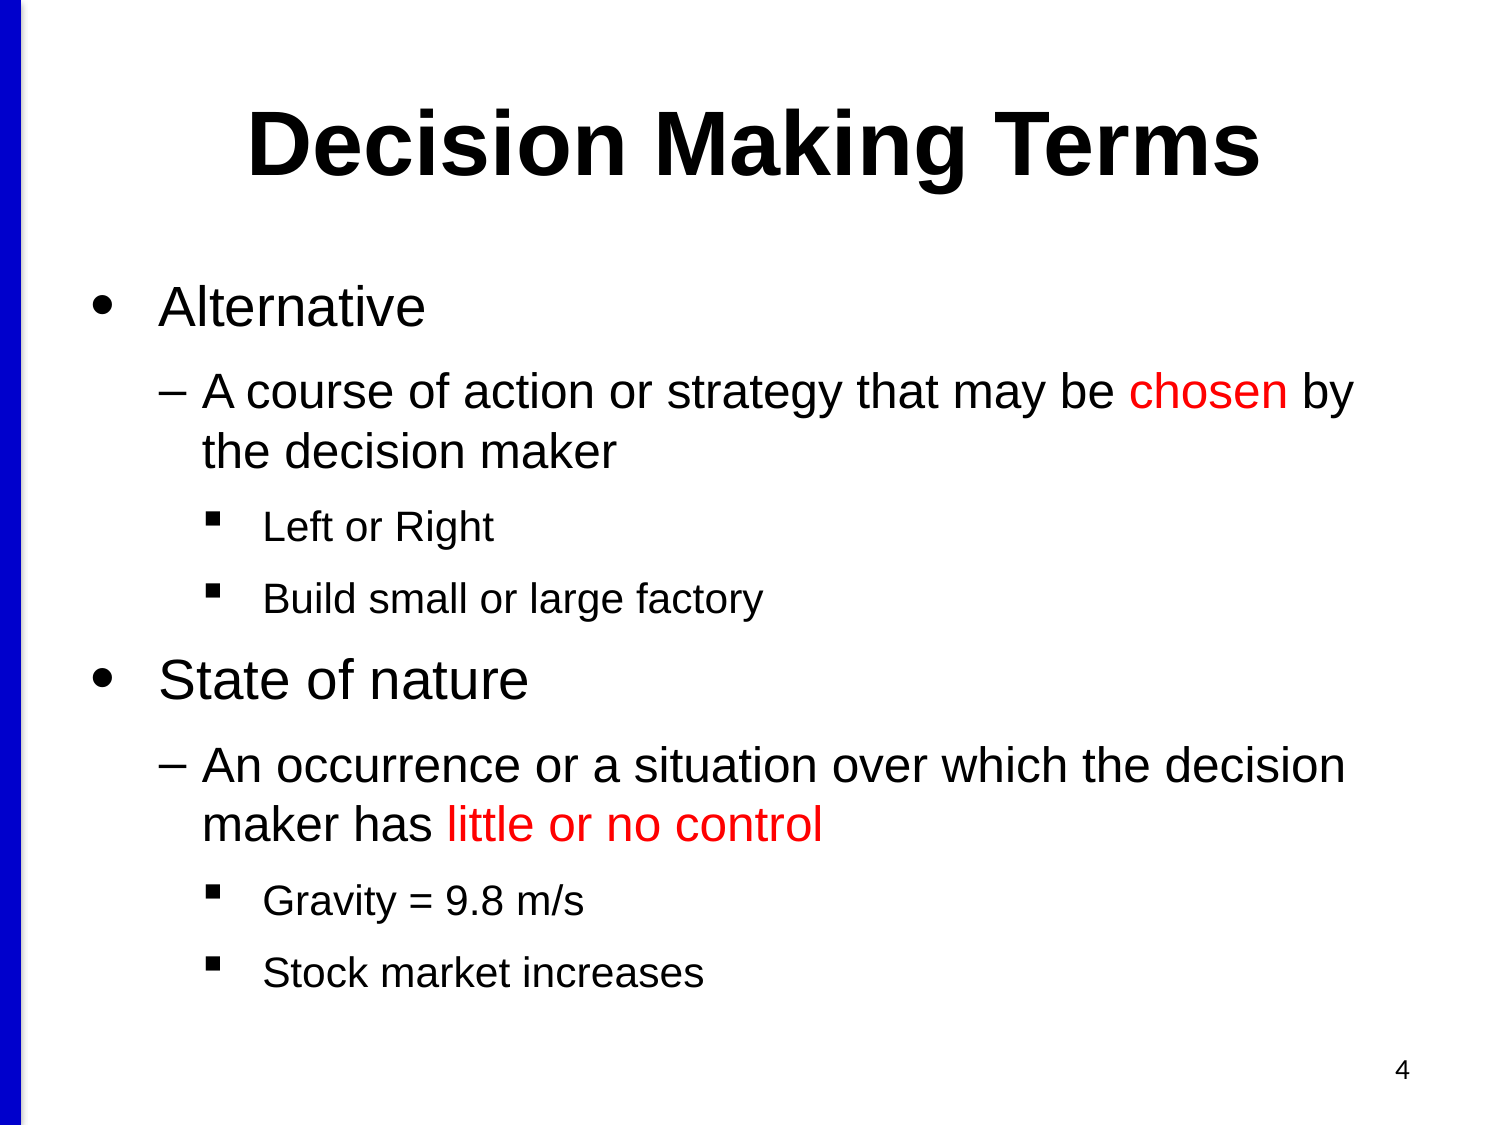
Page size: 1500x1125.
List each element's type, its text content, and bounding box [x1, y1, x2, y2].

list Alternative A course of action or strategy that may be chosen by the decision maker Left or Right Build small or large factory State of nature An occurrence or a situation over which the decision maker has little or no control Gravity = 9.8 m/s Stock market increases [75, 262, 1425, 1005]
title Decision Making Terms [10, 45, 1500, 233]
slide_number 4 [1074, 1042, 1425, 1103]
